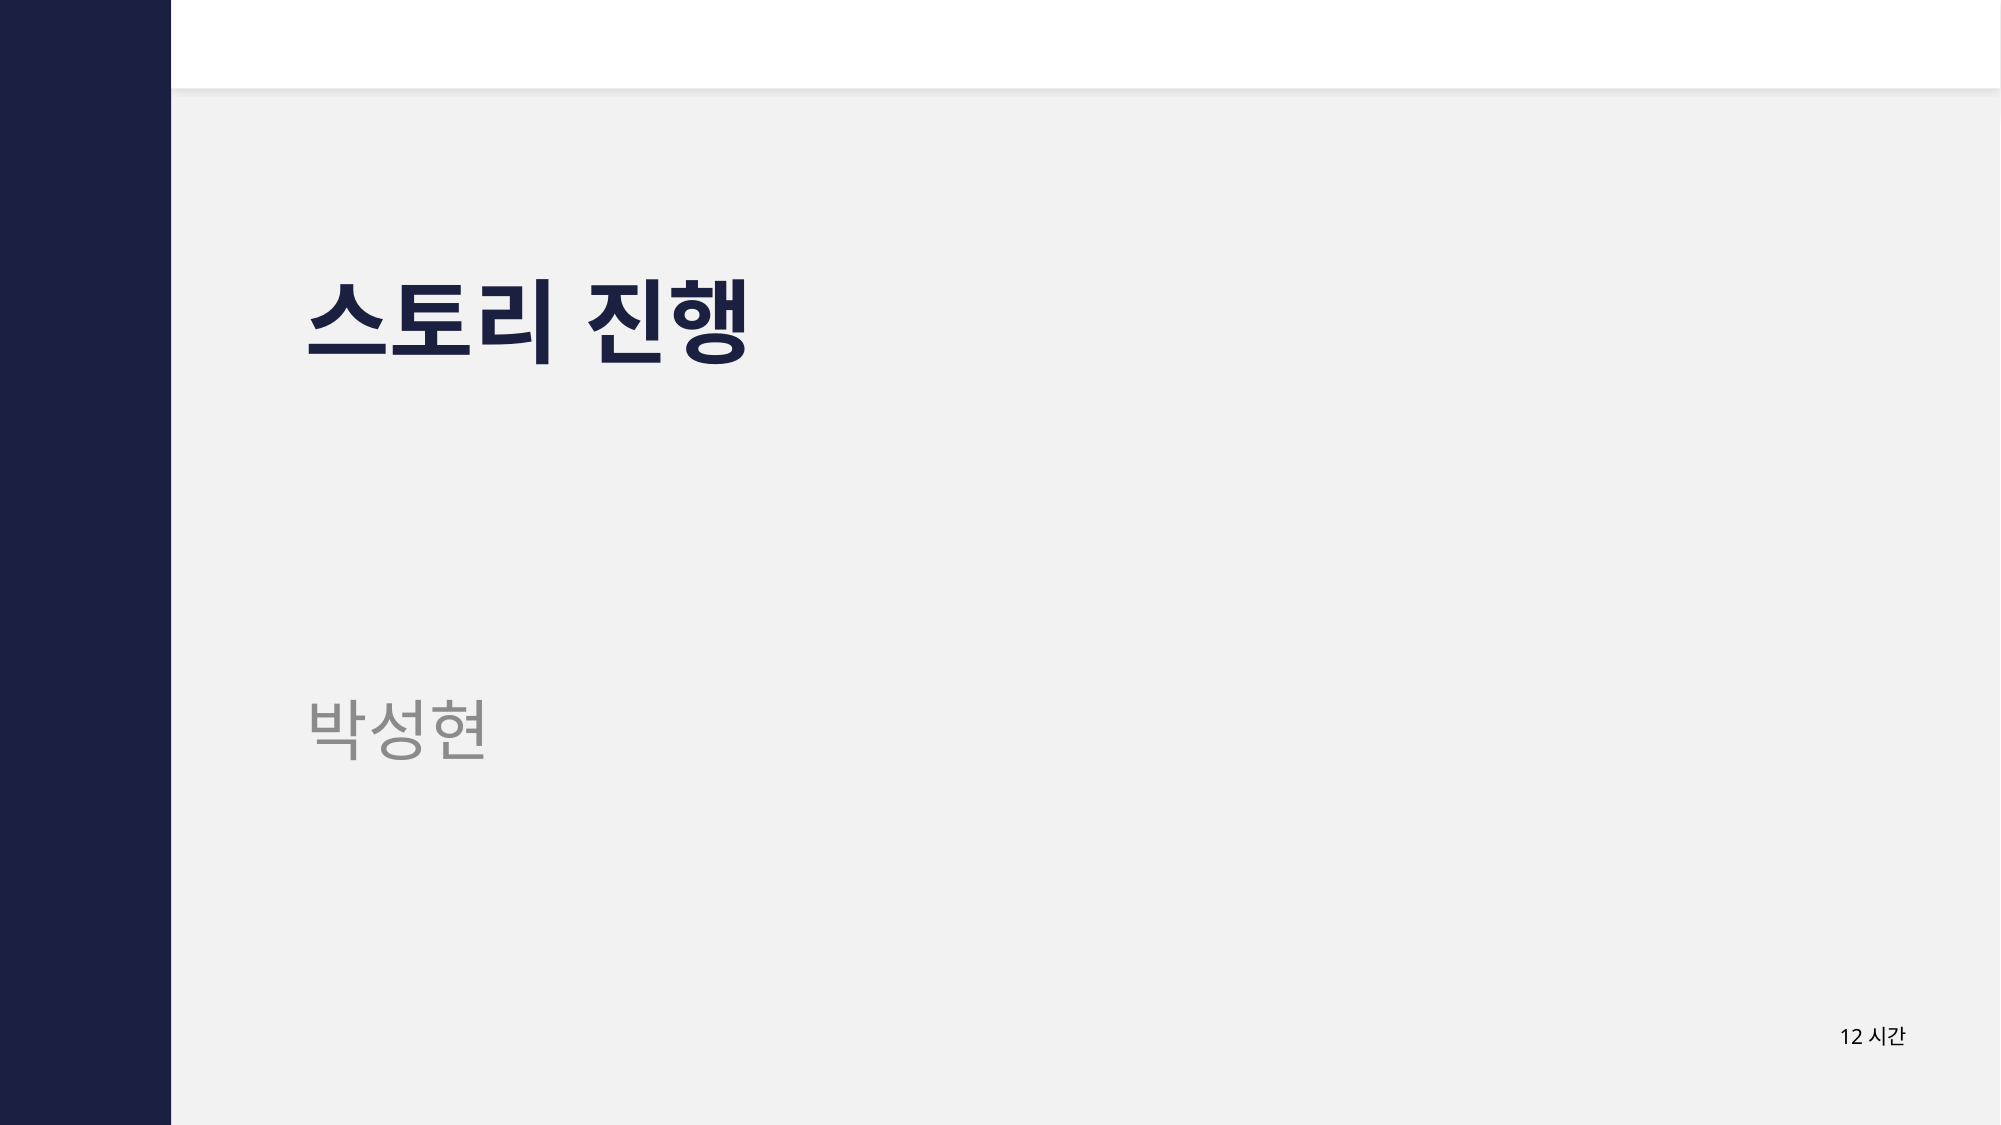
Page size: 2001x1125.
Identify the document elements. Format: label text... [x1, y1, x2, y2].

title 스토리 진행 [290, 205, 1566, 447]
subtitle 박성현 [292, 681, 1343, 969]
text_box 12시간 [1824, 1016, 1926, 1057]
